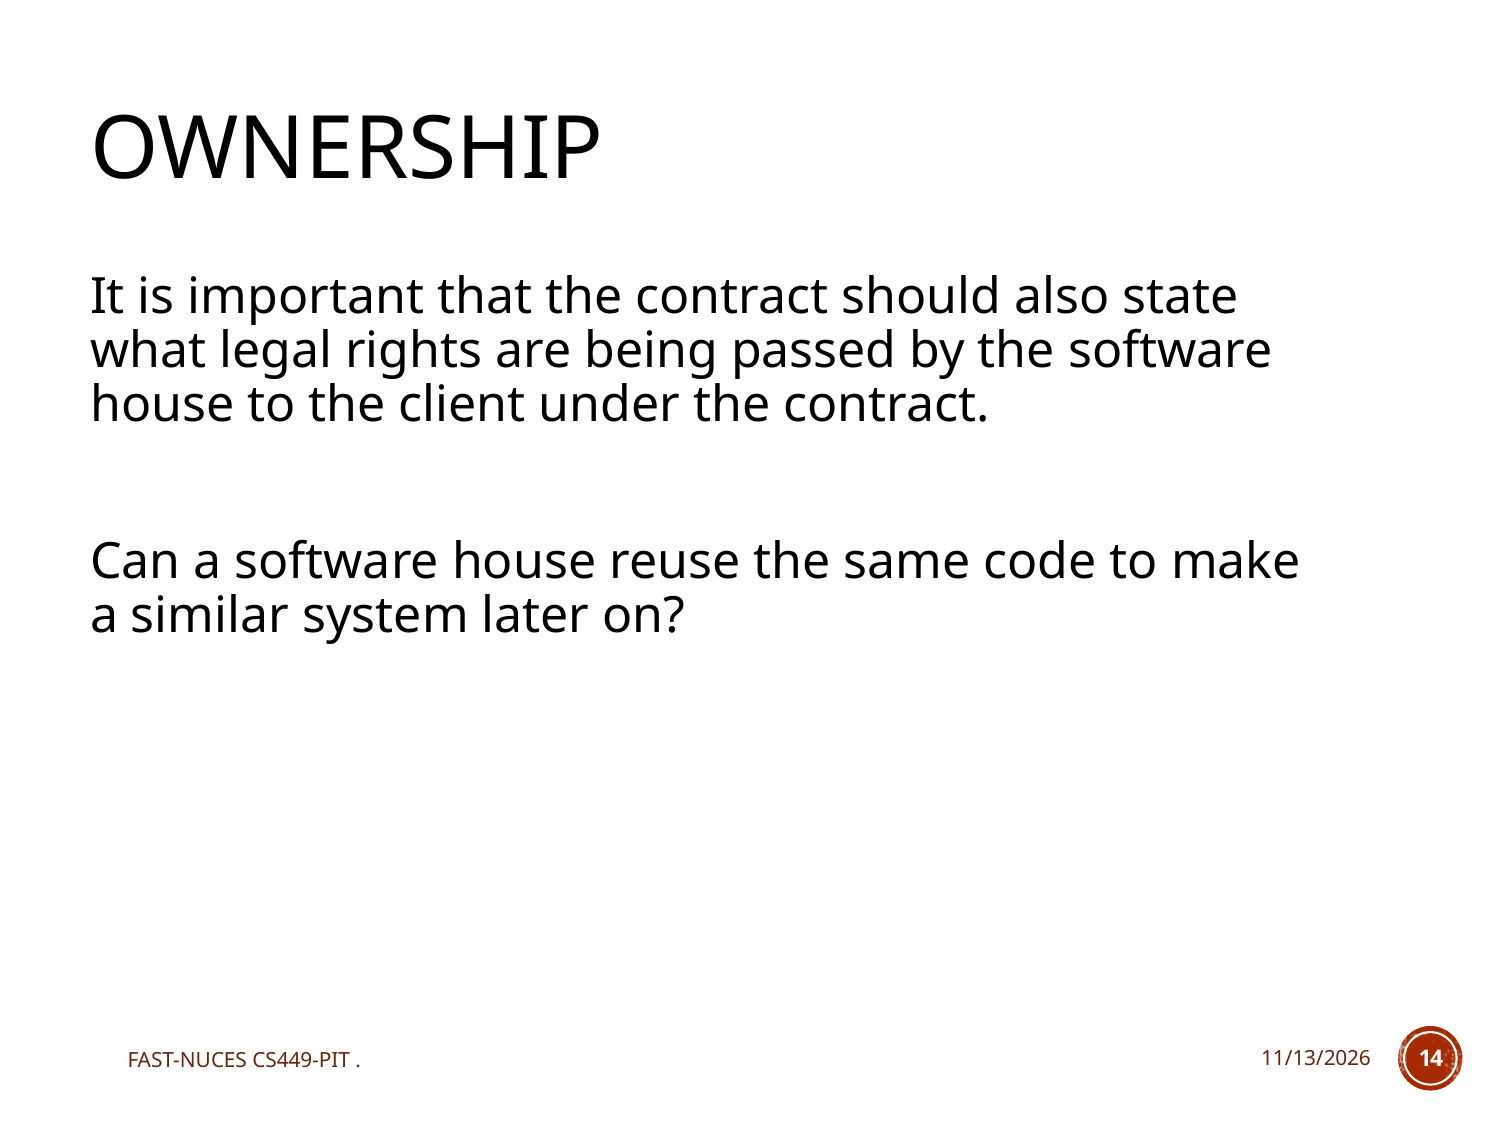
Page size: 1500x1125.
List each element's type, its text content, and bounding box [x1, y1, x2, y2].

footer FAST-NUCES CS449-PIT . [112, 1028, 891, 1089]
title Ownership [75, 99, 1425, 201]
list It is important that the contract should also state what legal rights are being passed by the software house to the client under the contract. Can a software house reuse the same code to make a similar system later on? [75, 262, 1350, 927]
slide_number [982, 1028, 1386, 1089]
slide_number 14 [1391, 1028, 1471, 1089]
